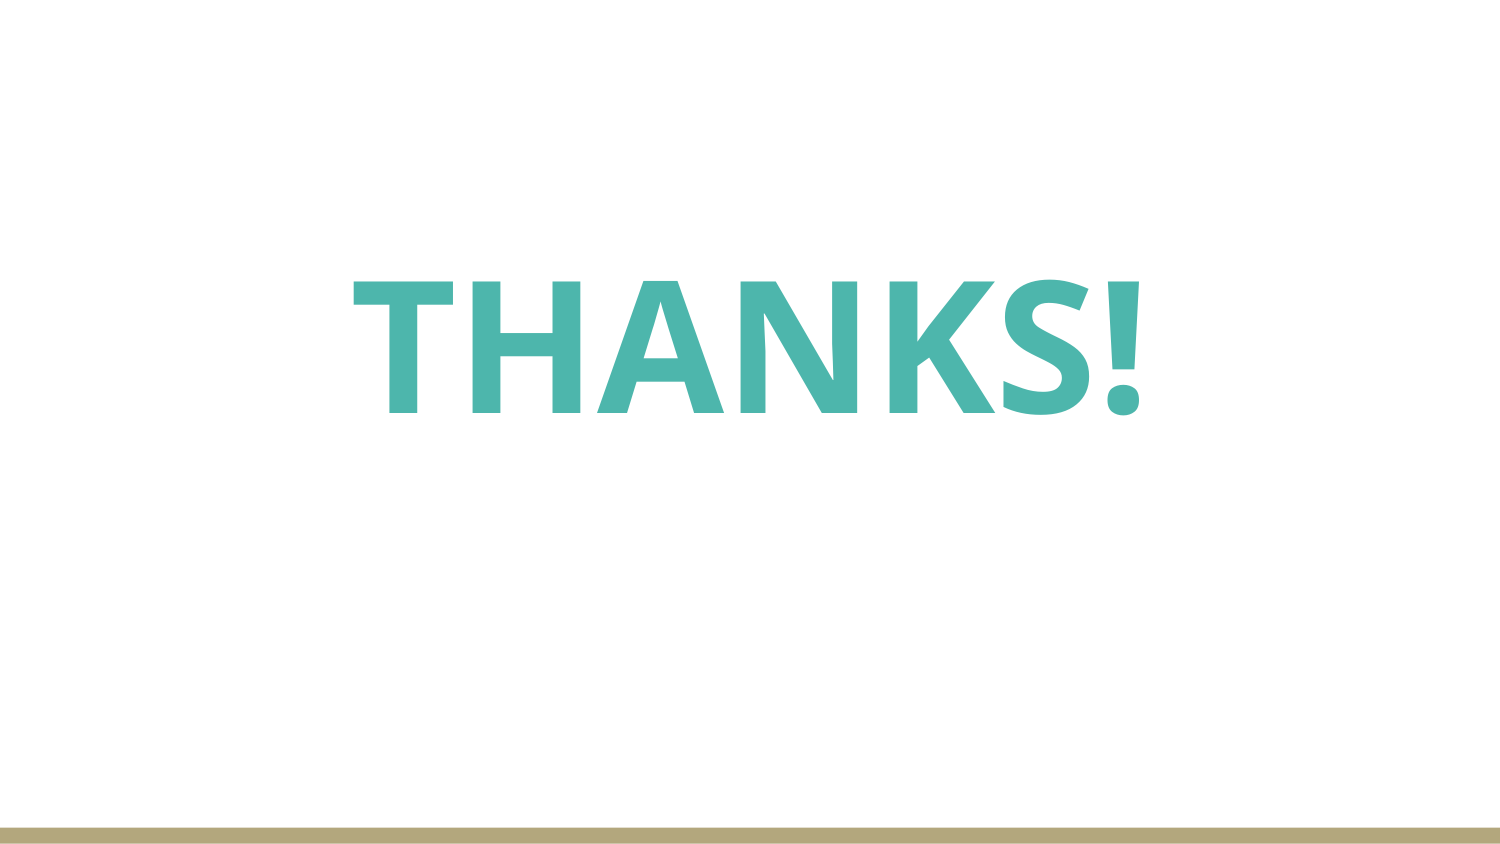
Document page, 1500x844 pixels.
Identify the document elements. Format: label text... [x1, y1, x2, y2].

title THANKS! [51, 214, 1449, 467]
